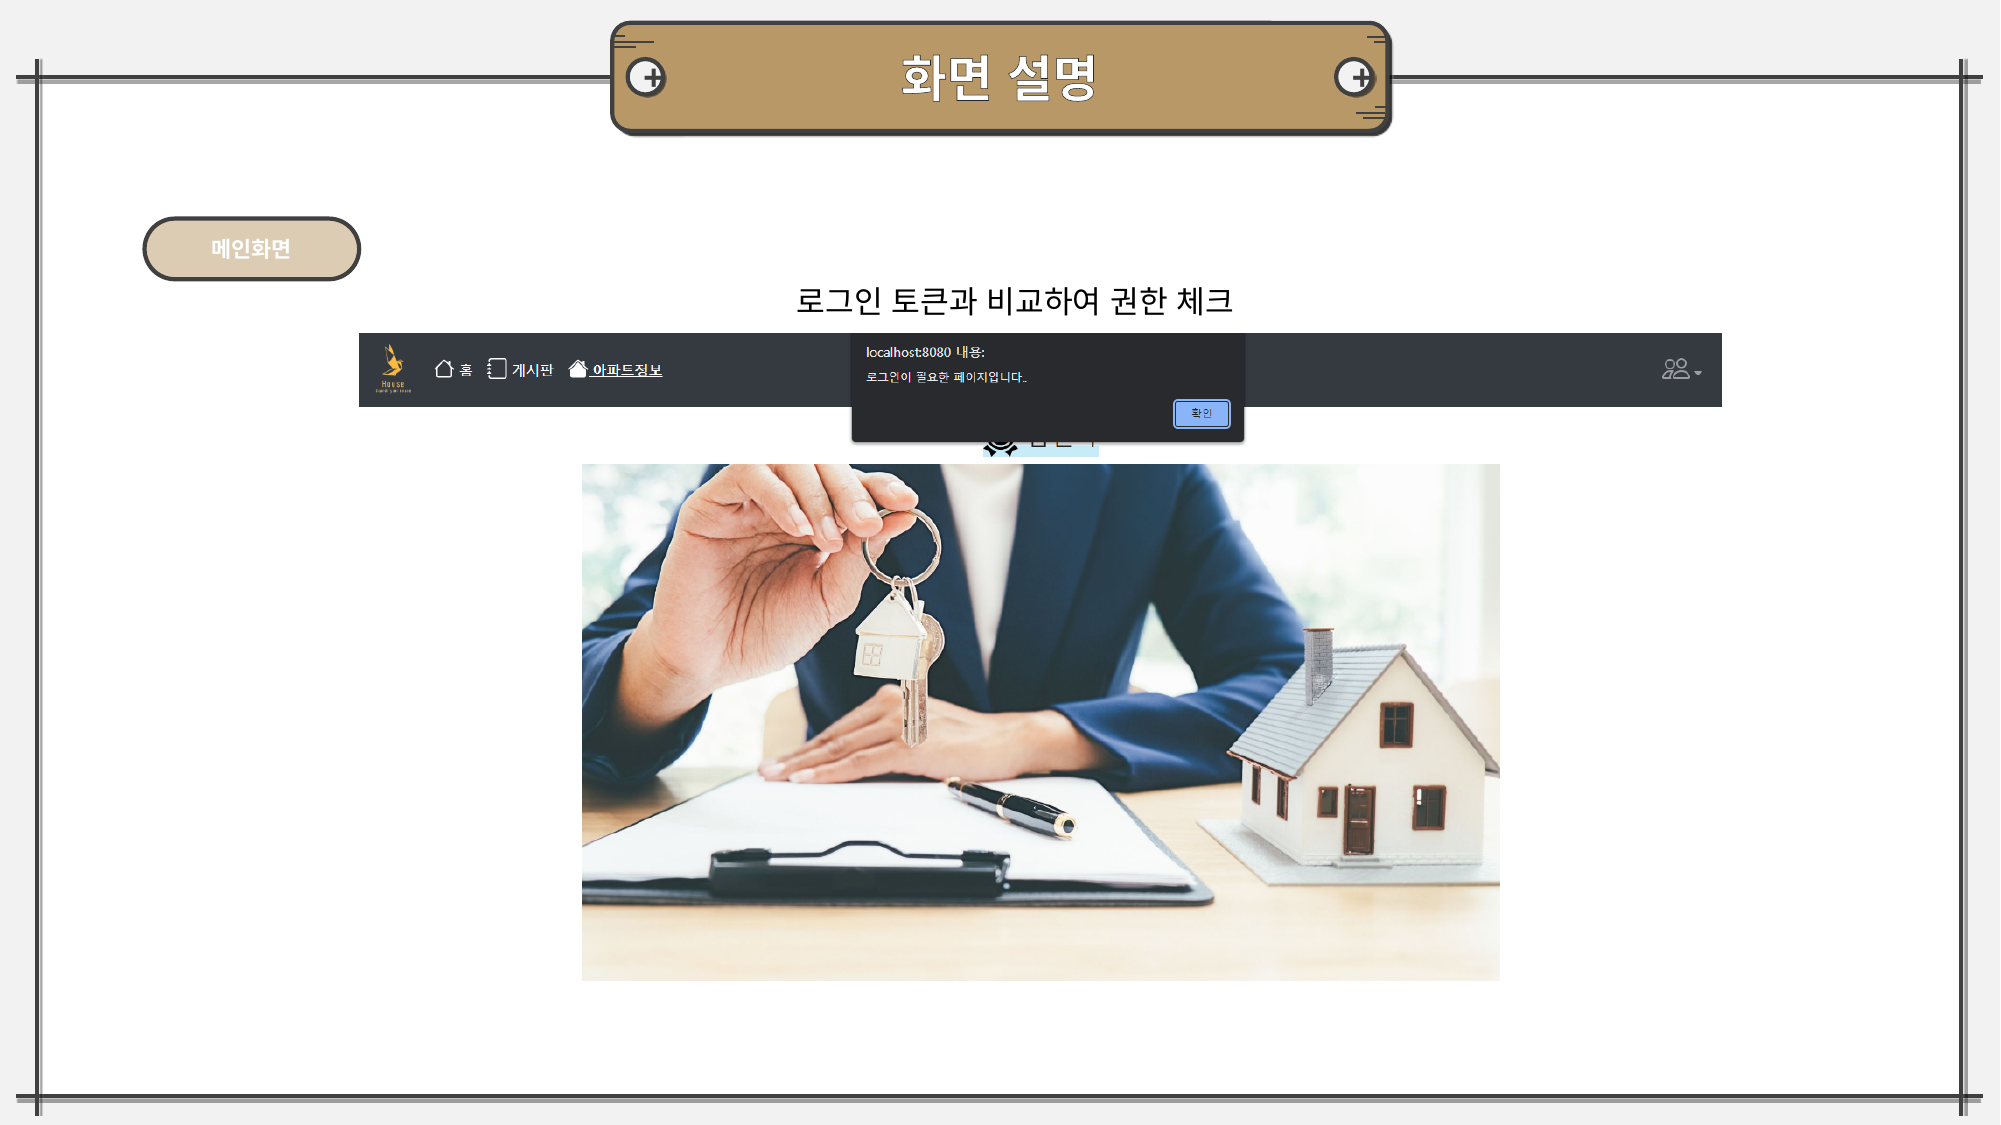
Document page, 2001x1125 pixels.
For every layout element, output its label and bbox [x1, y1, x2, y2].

text_box [0, 0, 2000, 1125]
picture [359, 333, 1722, 988]
